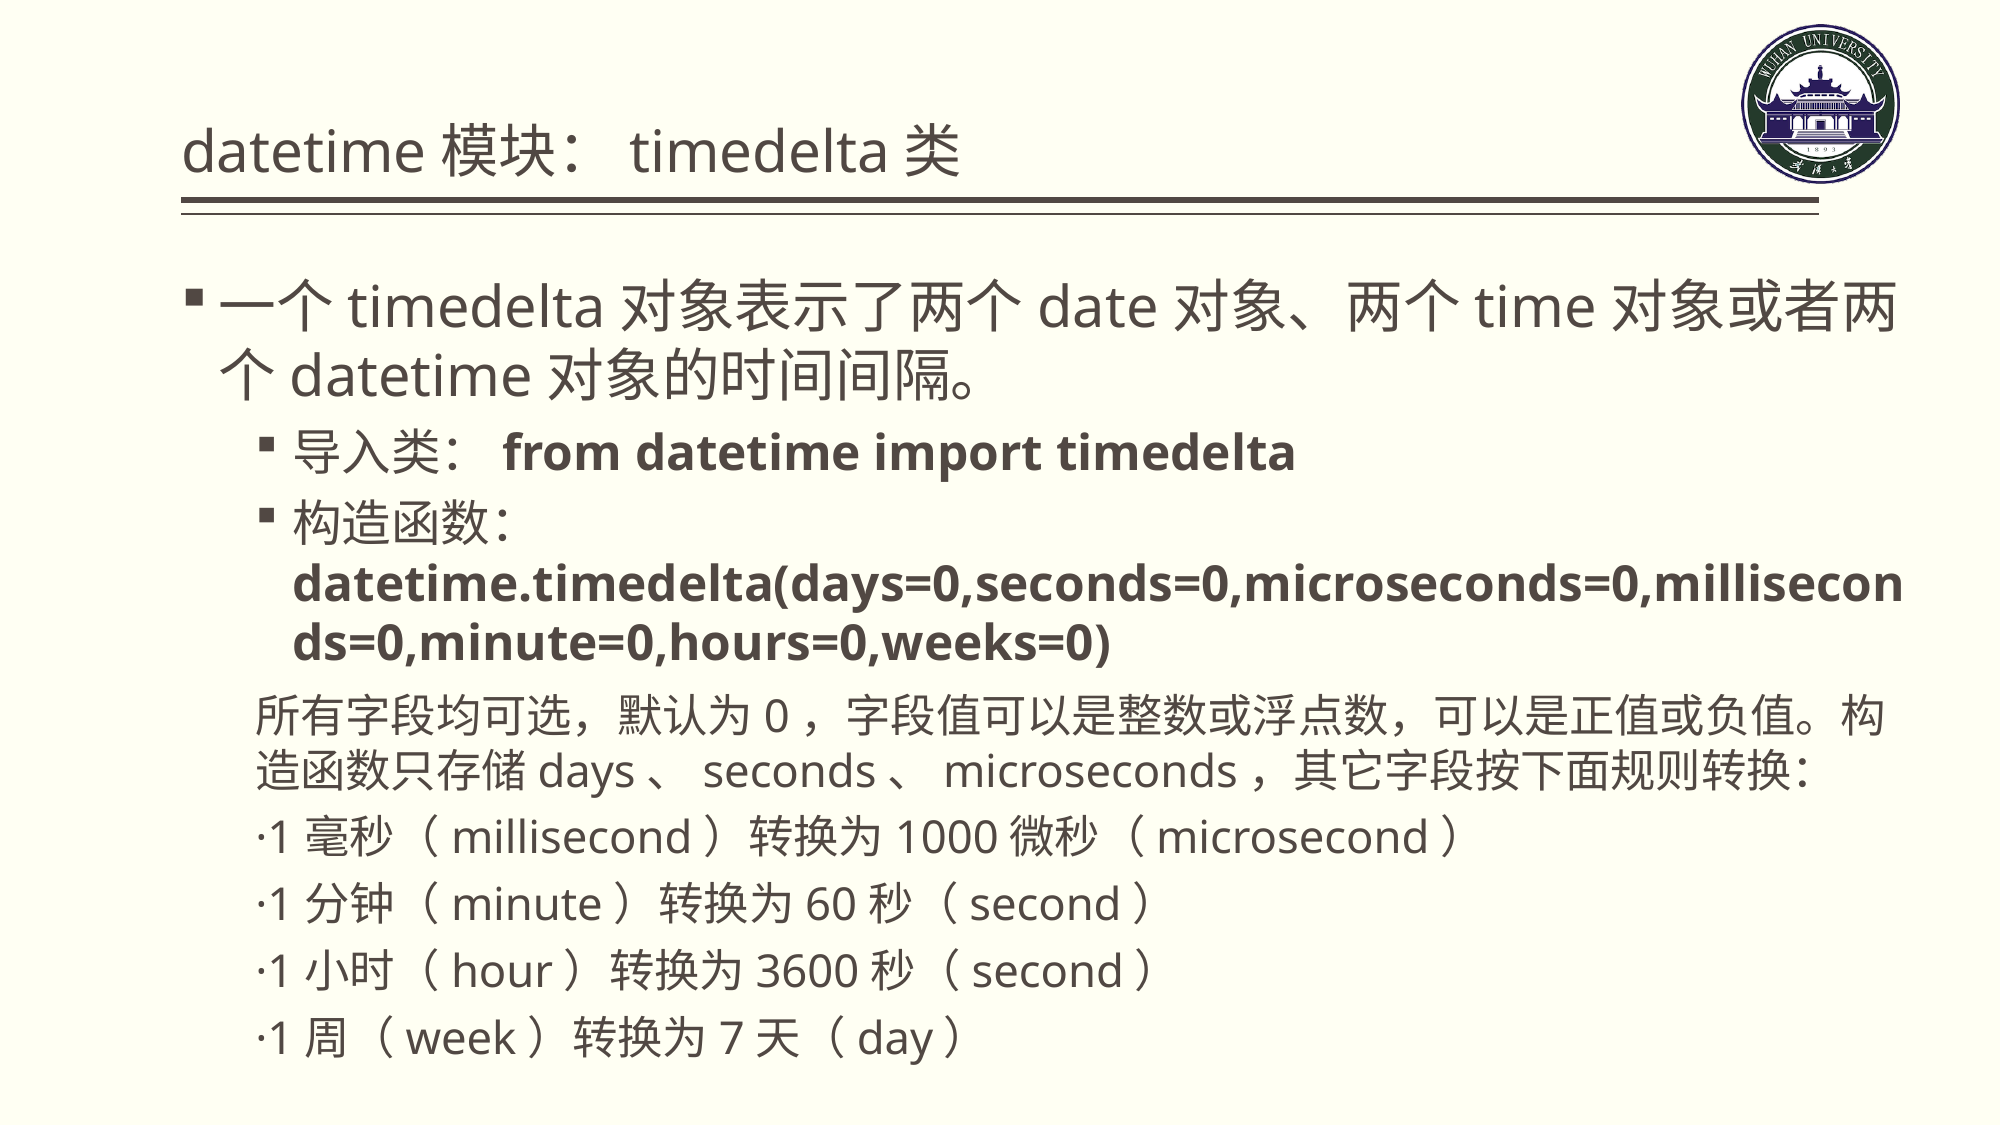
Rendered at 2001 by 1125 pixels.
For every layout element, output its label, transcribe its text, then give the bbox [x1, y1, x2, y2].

list 一个timedelta对象表示了两个date对象、两个time对象或者两个datetime对象的时间间隔。 导入类：from datetime import timedelta 构造函数：datetime.timedelta(days=0,seconds=0,microseconds=0,milliseconds=0,minute=0,hours=0,weeks=0) 所有字段均可选，默认为0，字段值可以是整数或浮点数，可以是正值或负值。构造函数只存储days、seconds、microseconds，其它字段按下面规则转换： ·1毫秒（millisecond）转换为1000微秒（microsecond） ·1分钟（minute）转换为60秒（second） ·1小时（hour）转换为3600秒（second） ·1周（week）转换为7天（day） [181, 262, 1919, 1091]
title datetime模块：timedelta类 [181, 12, 1819, 193]
picture [1819, 24, 1900, 184]
